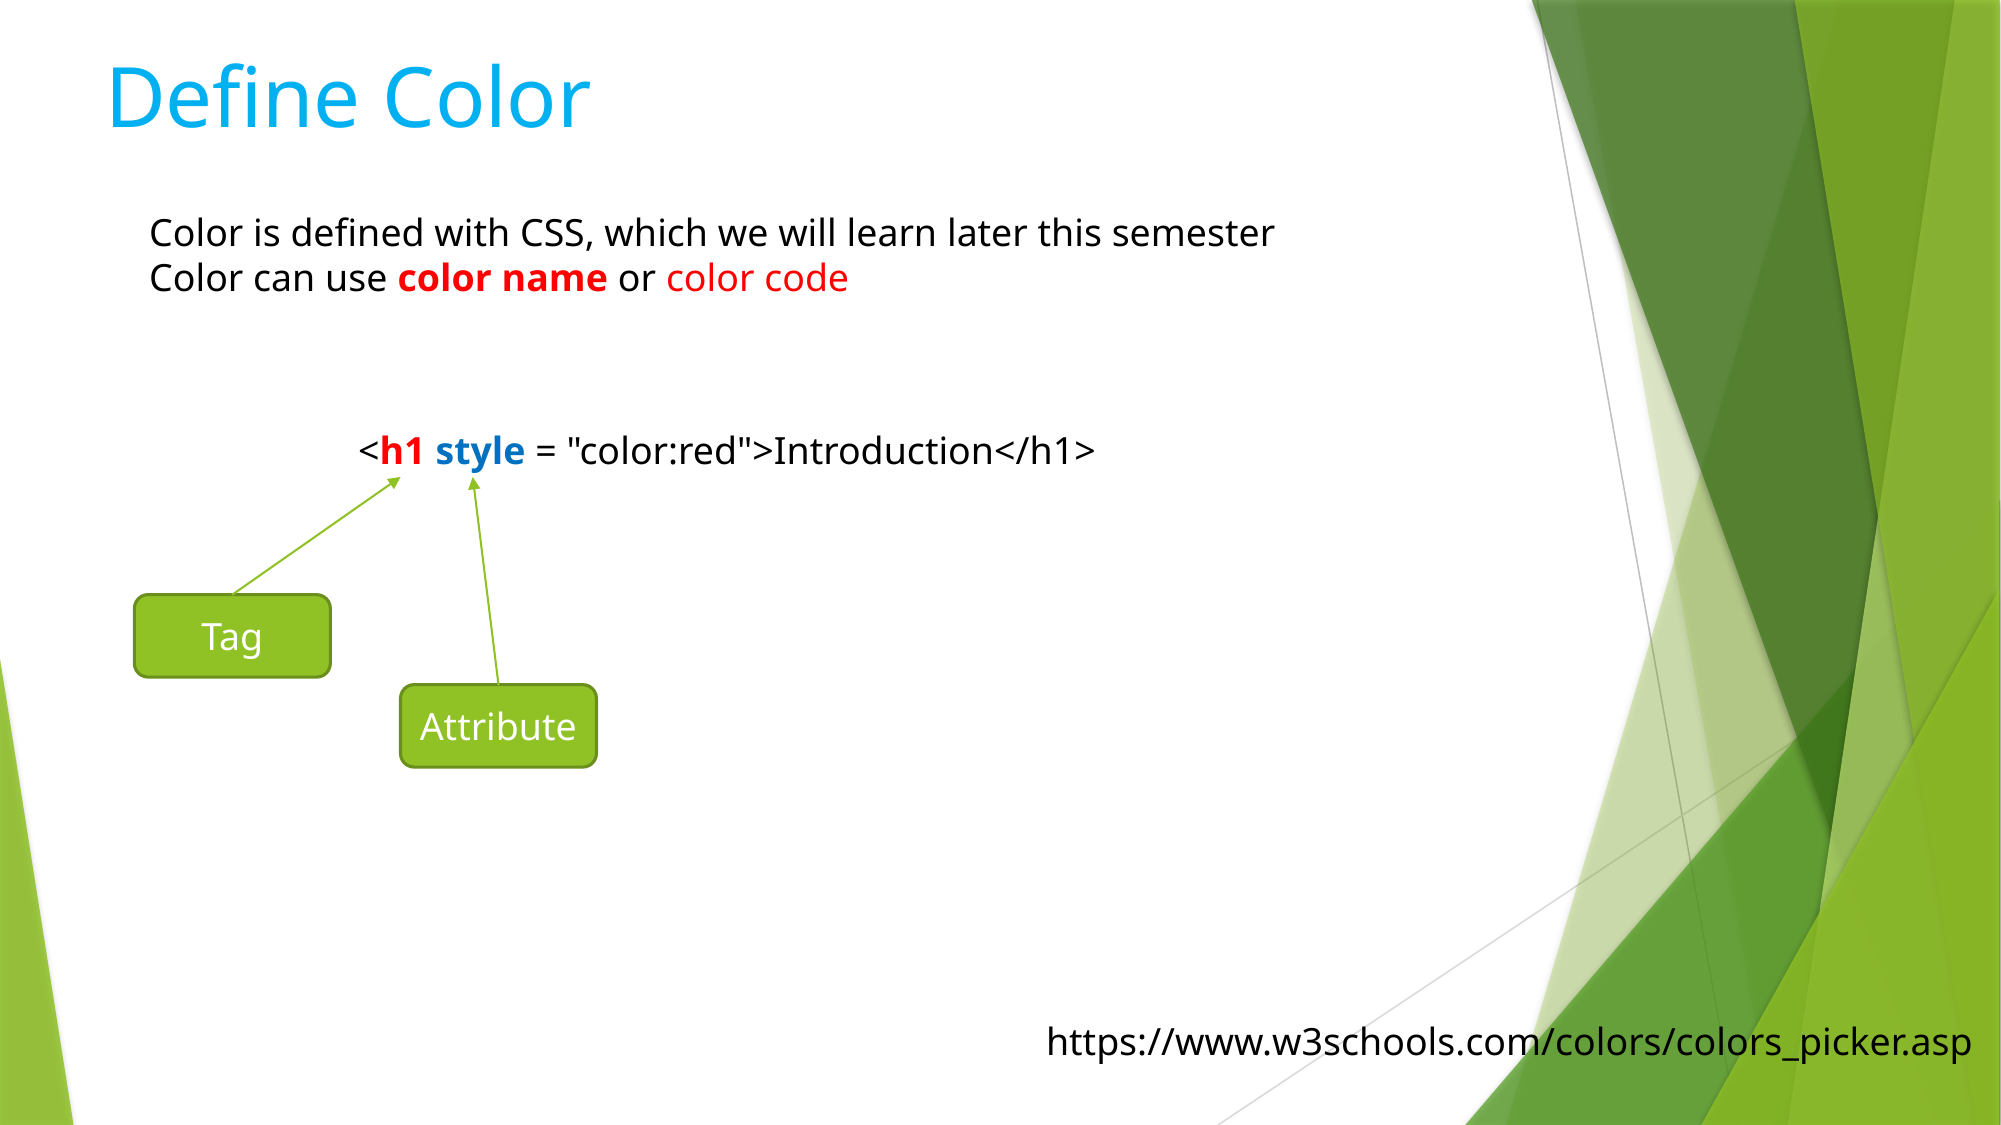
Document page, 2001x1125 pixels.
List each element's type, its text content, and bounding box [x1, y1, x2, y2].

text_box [231, 476, 401, 596]
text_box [472, 476, 499, 686]
text_box Tag [132, 593, 332, 679]
text_box https://www.w3schools.com/colors/colors_picker.asp [1031, 1010, 1988, 1071]
text_box Attribute [398, 683, 599, 769]
text_box Define Color [90, 0, 1768, 203]
text_box <h1 style = "color:red">Introduction</h1> [343, 419, 1112, 480]
text_box Color is defined with CSS, which we will learn later this semester Color can use color name or color code [134, 202, 1544, 307]
